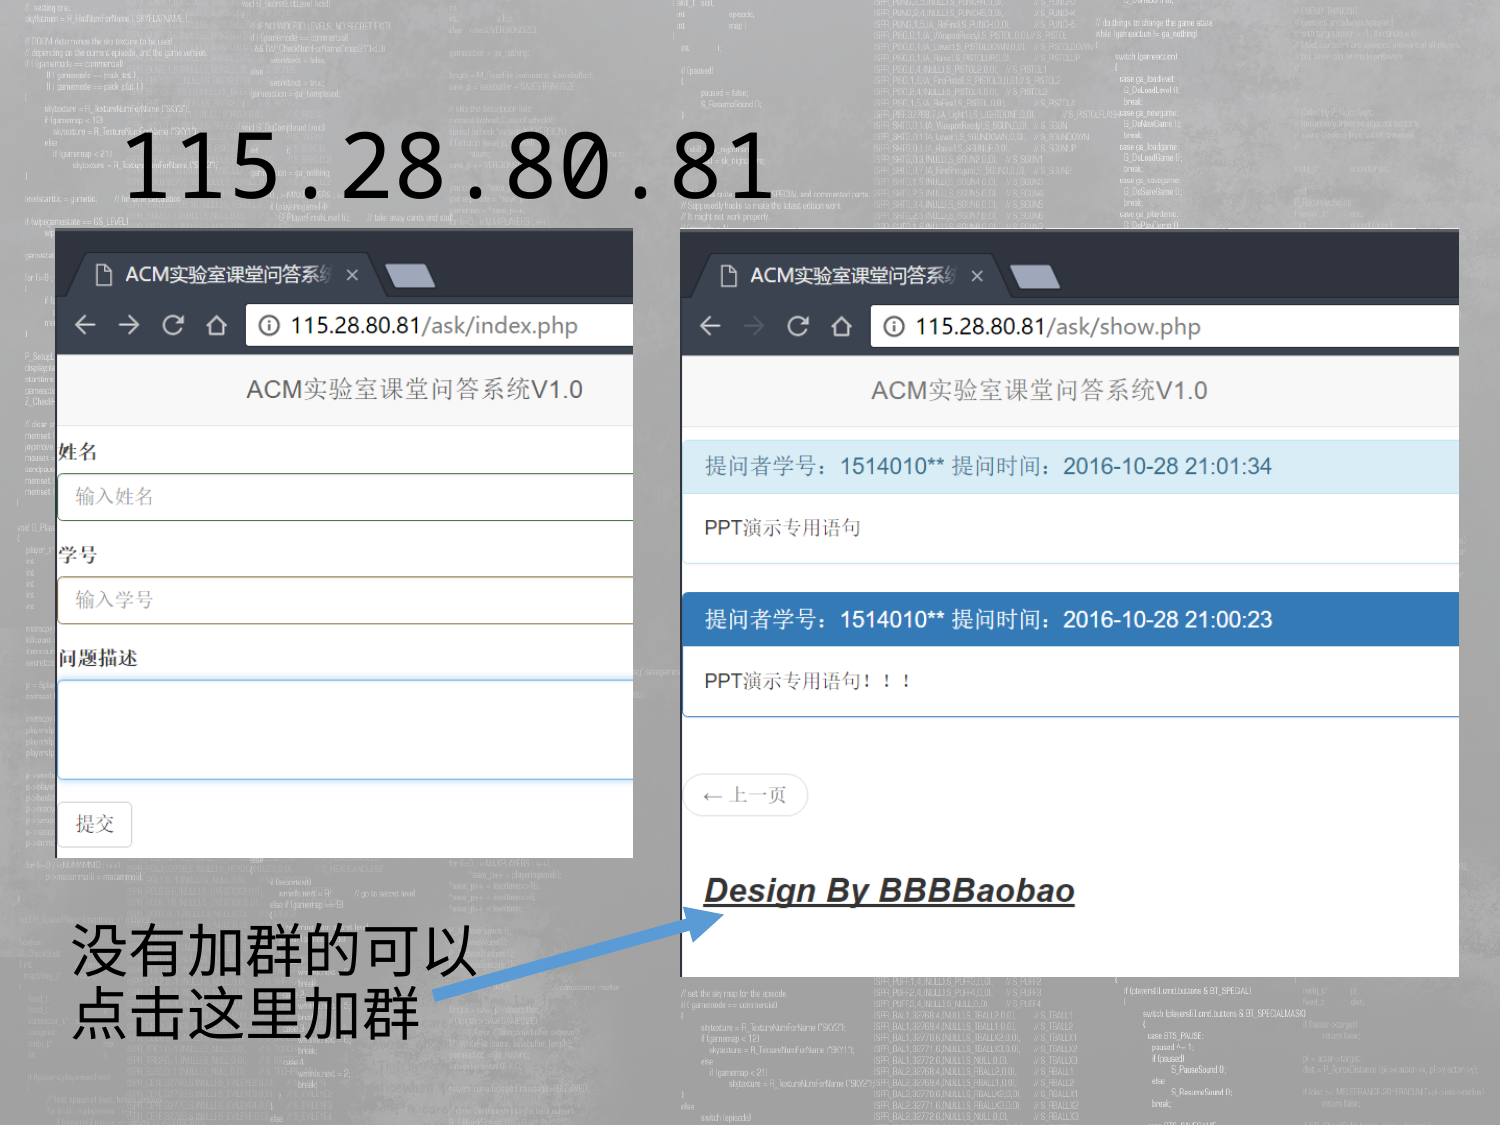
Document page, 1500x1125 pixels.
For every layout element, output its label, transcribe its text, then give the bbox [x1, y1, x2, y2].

list 没有加群的可以点击这里加群 [55, 914, 498, 1058]
picture [680, 228, 1459, 977]
title 115.28.80.81 [103, 59, 1397, 278]
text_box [433, 914, 724, 996]
picture [55, 228, 633, 858]
